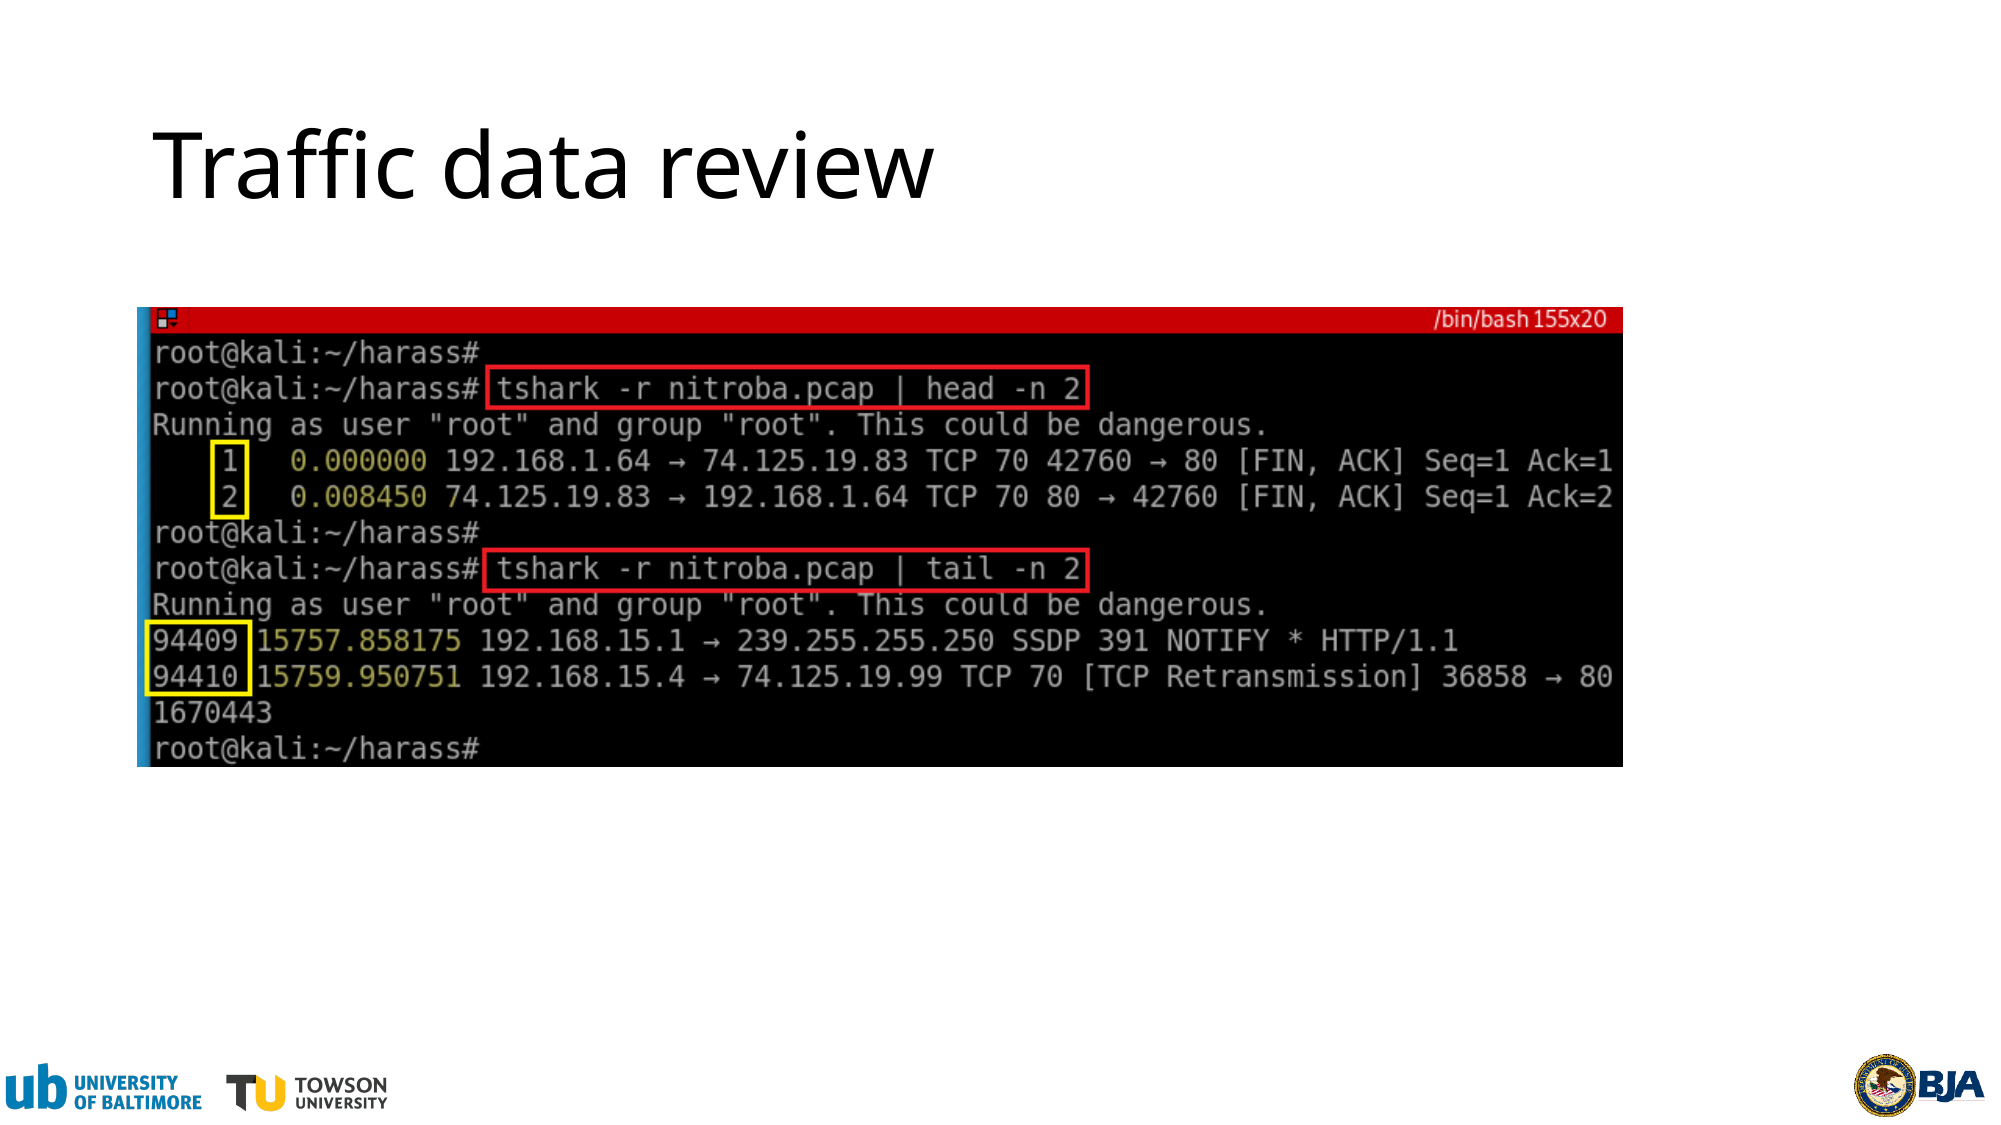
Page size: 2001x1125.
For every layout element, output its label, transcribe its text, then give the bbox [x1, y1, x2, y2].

picture [137, 307, 1623, 767]
title Traffic data review [137, 59, 1863, 278]
picture [0, 1031, 407, 1125]
picture [1854, 1054, 1986, 1117]
